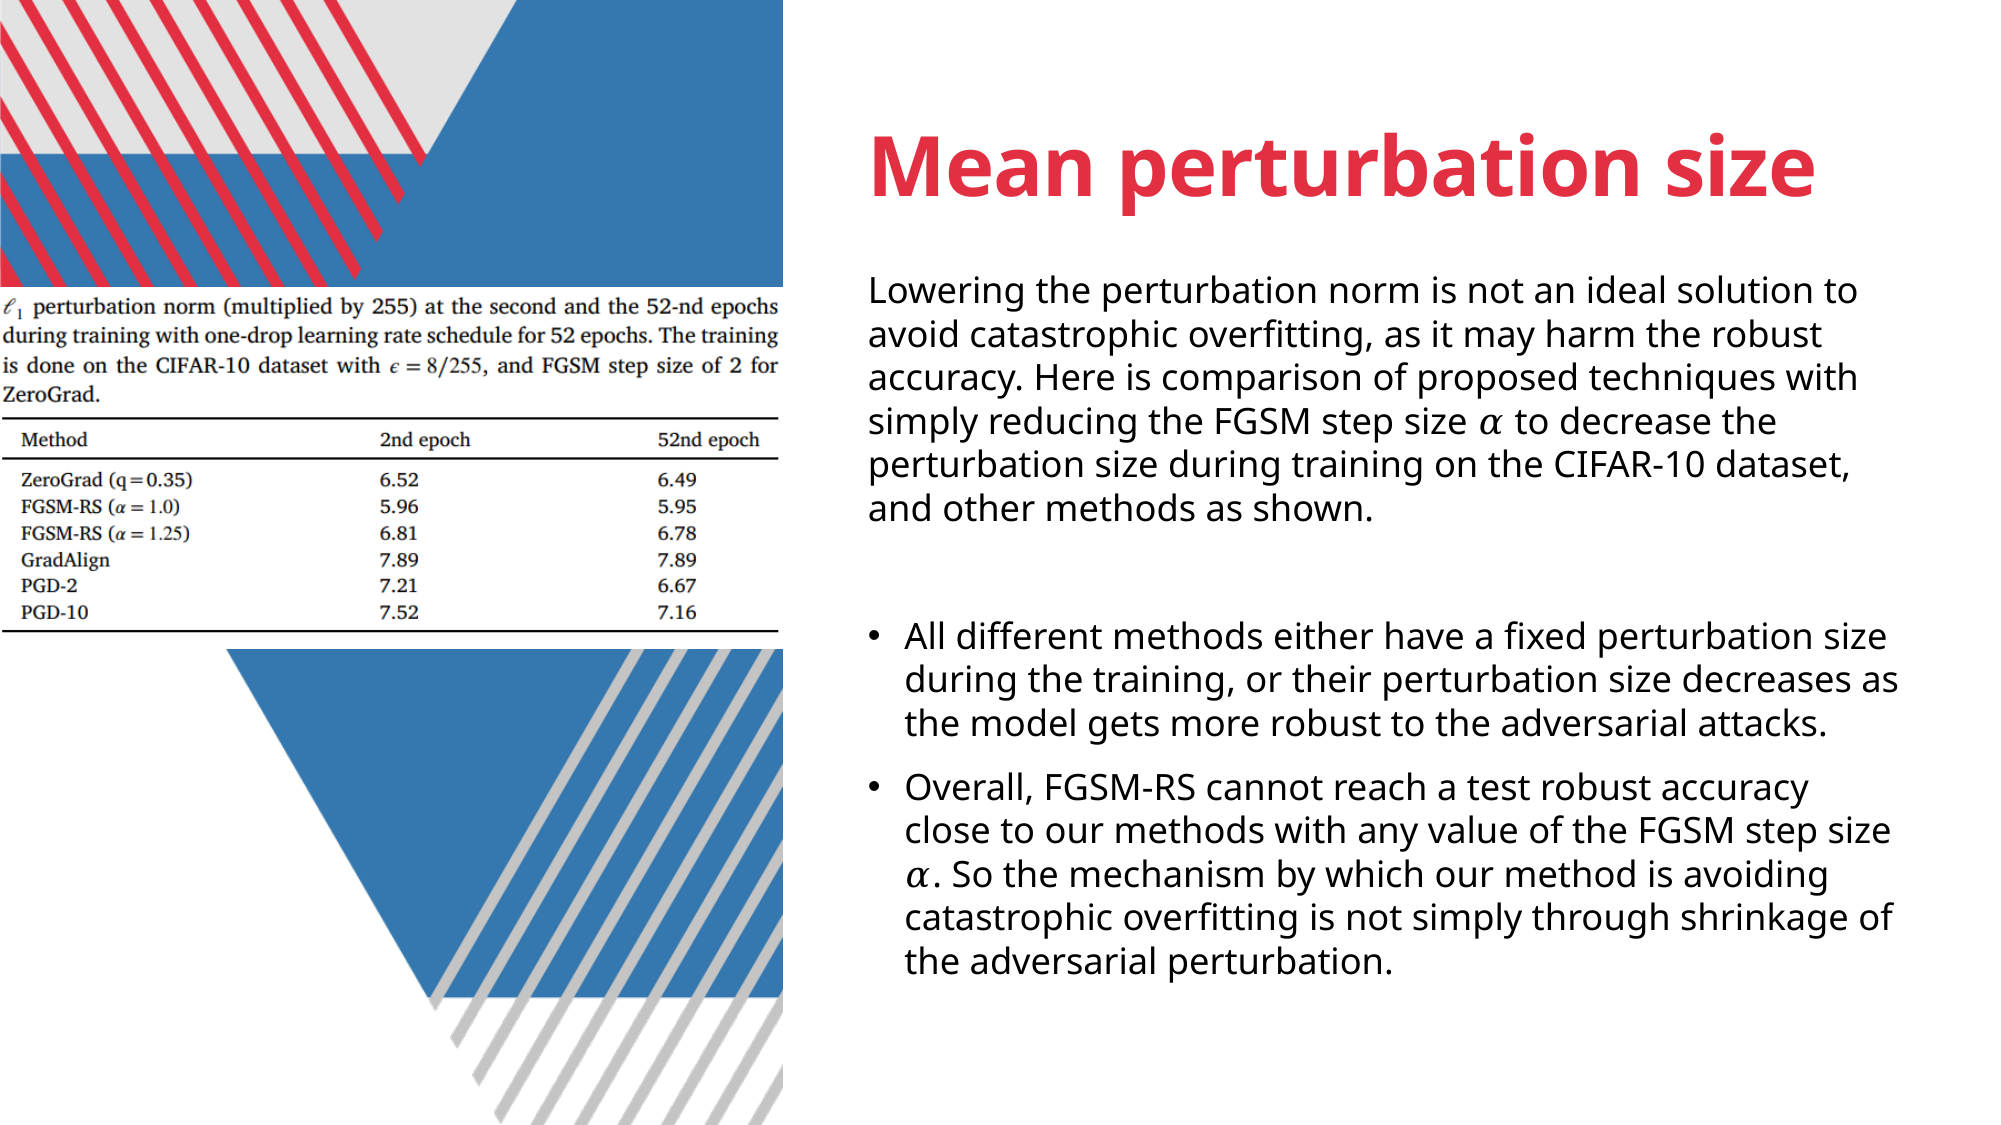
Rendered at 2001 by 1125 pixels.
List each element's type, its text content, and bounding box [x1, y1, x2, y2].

picture [0, 0, 785, 1125]
title Mean perturbation size [852, 117, 1949, 245]
list Lowering the perturbation norm is not an ideal solution to avoid catastrophic overfitting, as it may harm the robust accuracy. Here is comparison of proposed techniques with simply reducing the FGSM step size 𝛼 to decrease the perturbation size during training on the CIFAR-10 dataset, and other methods as shown. All different methods either have a fixed perturbation size during the training, or their perturbation size decreases as the model gets more robust to the adversarial attacks. Overall, FGSM-RS cannot reach a test robust accuracy close to our methods with any value of the FGSM step size 𝛼. So the mechanism by which our method is avoiding catastrophic overfitting is not simply through shrinkage of the adversarial perturbation. [852, 259, 1916, 1039]
